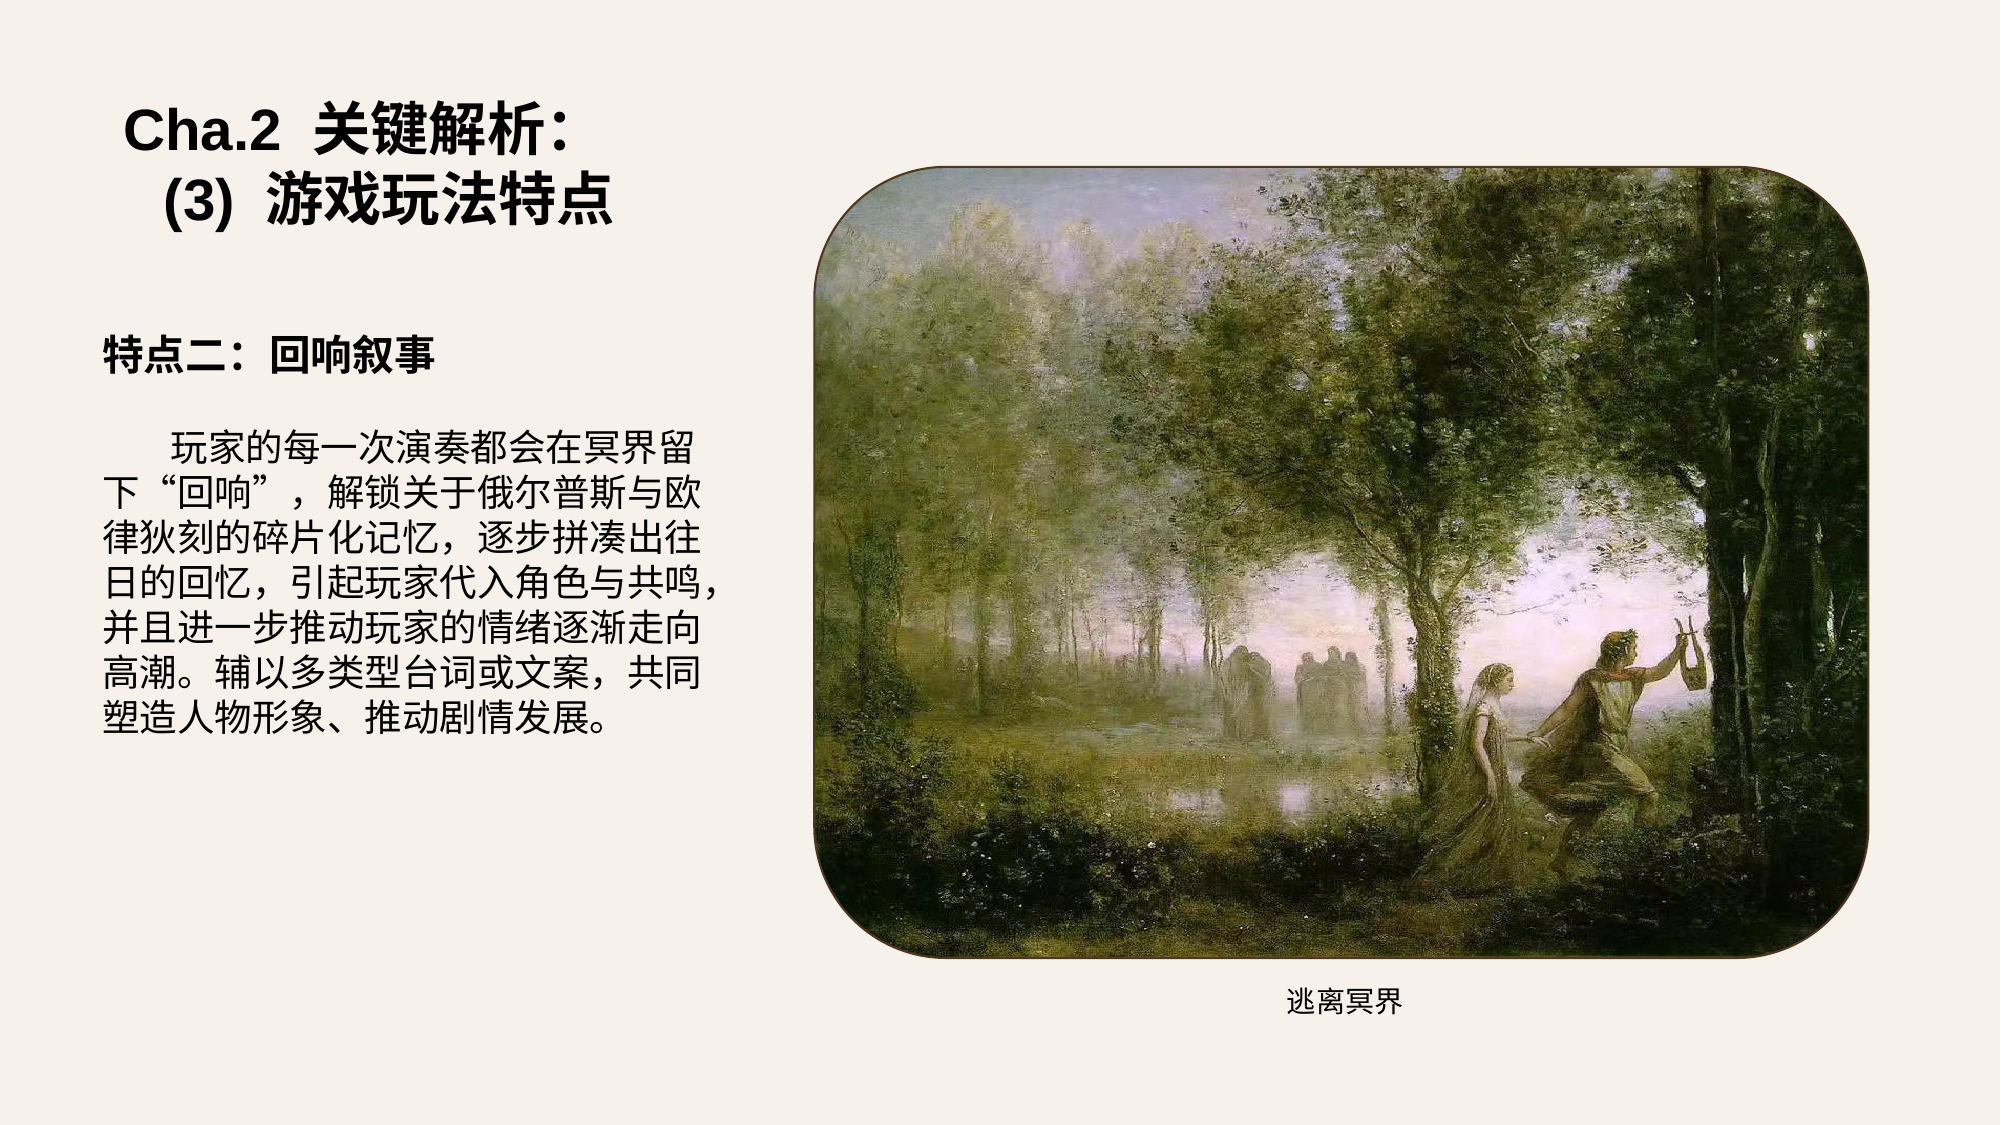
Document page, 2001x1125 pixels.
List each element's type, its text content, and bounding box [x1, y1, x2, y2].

text_box [813, 165, 1870, 960]
title Cha.2 关键解析： (3) 游戏玩法特点 [108, 0, 1890, 240]
text_box 特点二：回响叙事 玩家的每一次演奏都会在冥界留下“回响”，解锁关于俄尔普斯与欧律狄刻的碎片化记忆，逐步拼凑出往日的回忆，引起玩家代入角色与共鸣，并且进一步推动玩家的情绪逐渐走向高潮。辅以多类型台词或文案，共同塑造人物形象、推动剧情发展。 [87, 321, 740, 837]
text_box 逃离冥界 [1272, 976, 1489, 1026]
